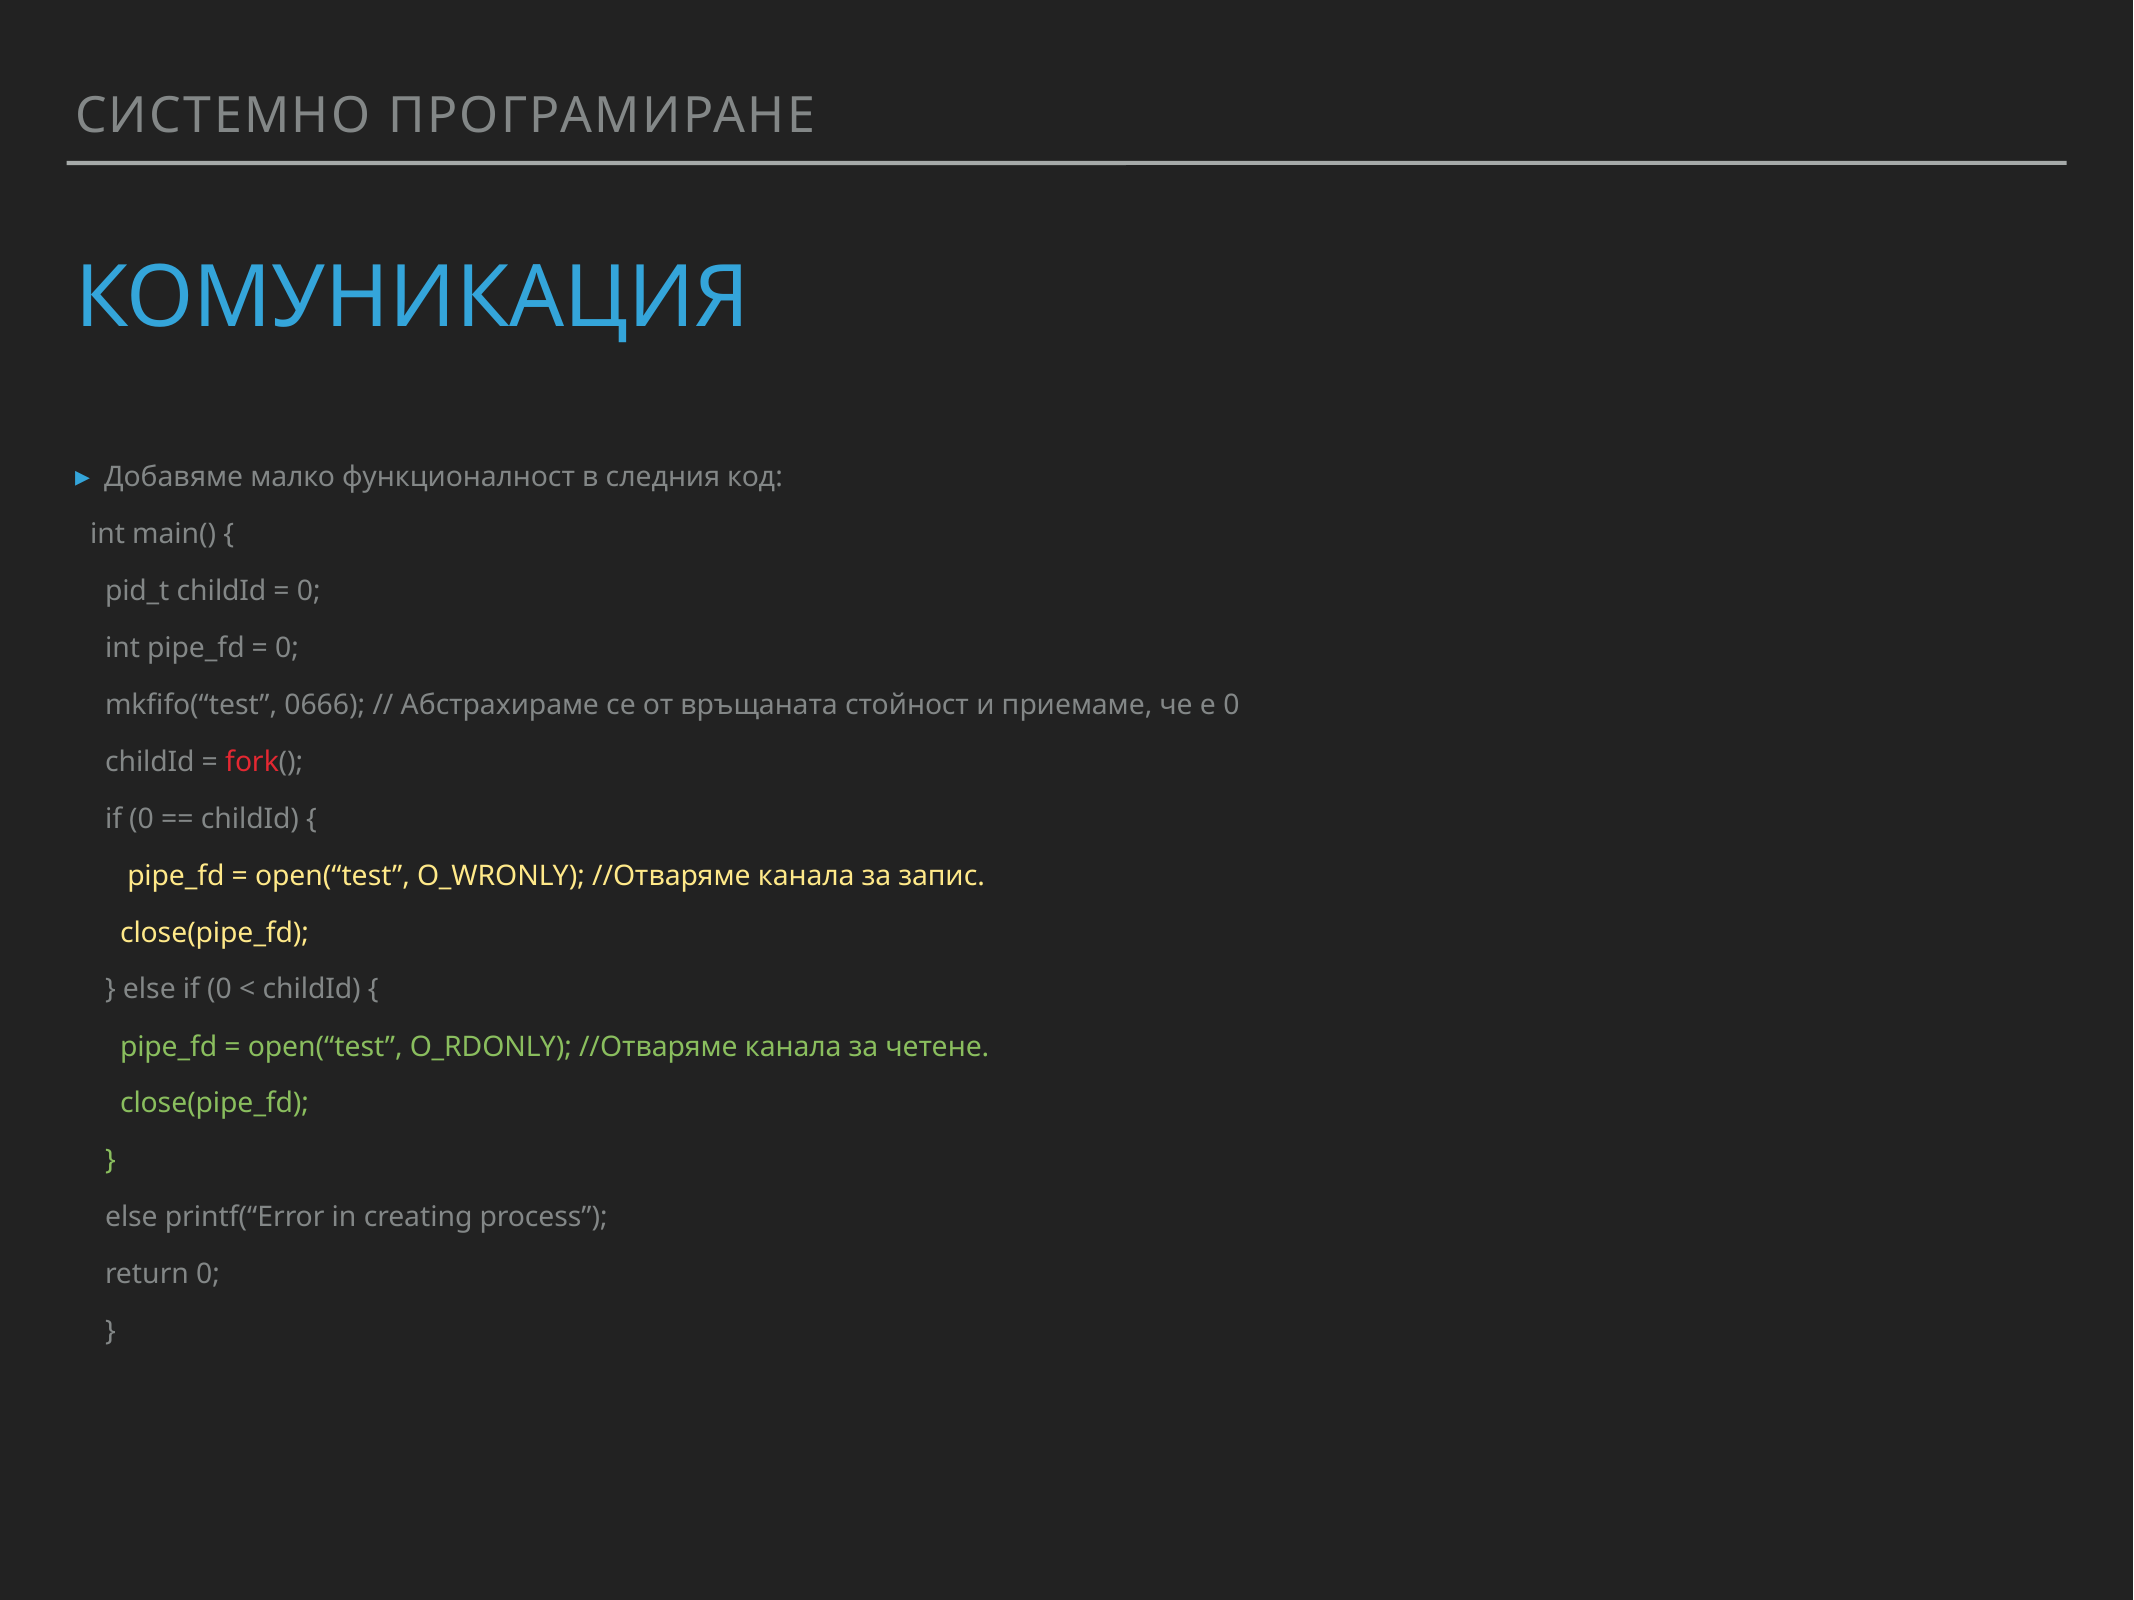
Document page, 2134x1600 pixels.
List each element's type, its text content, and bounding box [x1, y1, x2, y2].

title Комуникация [66, 251, 2068, 372]
list Добавяме малко функционалност в следния код: int main() { pid_t childId = 0; int pipe_fd = 0; mkfifo(“test”, 0666); // Абстрахираме се от връщаната стойност и приемаме, че е 0 childId = fork(); if (0 == childId) { pipe_fd = open(“test”, O_WRONLY); //Отваряме канала за запис. close(pipe_fd); } else if (0 < childId) { pipe_fd = open(“test”, O_RDONLY); //Отваряме канала за четене. close(pipe_fd); } else printf(“Error in creating process”); return 0; } [66, 449, 2068, 1453]
list Системно програмиране [66, 74, 1901, 151]
